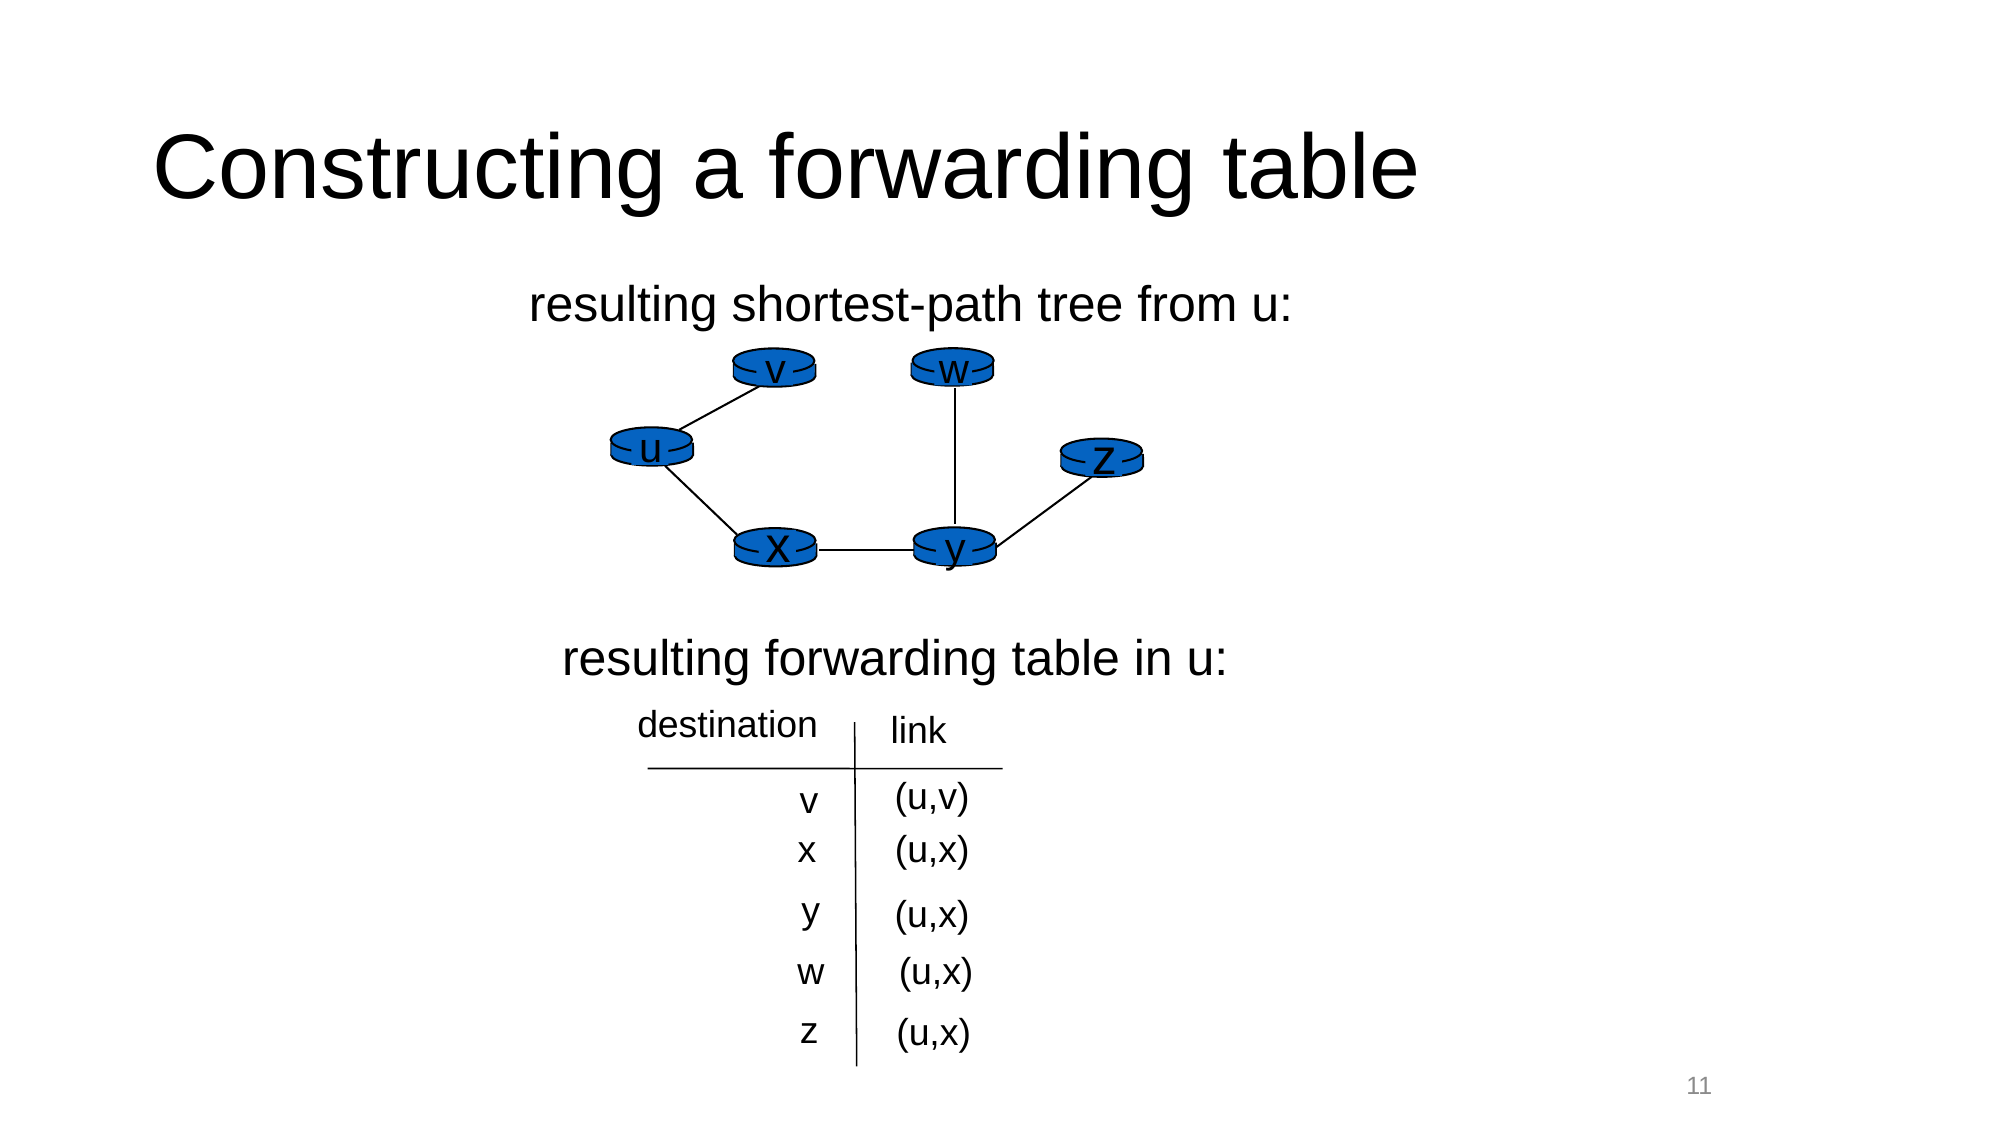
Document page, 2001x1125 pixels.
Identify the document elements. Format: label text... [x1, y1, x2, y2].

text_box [610, 334, 1143, 581]
text_box resulting forwarding table in u: [547, 618, 1244, 693]
slide_number 11 [1637, 1062, 1728, 1107]
title Constructing a forwarding table [137, 59, 1863, 278]
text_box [622, 692, 1003, 1067]
text_box resulting shortest-path tree from u: [514, 278, 1309, 340]
